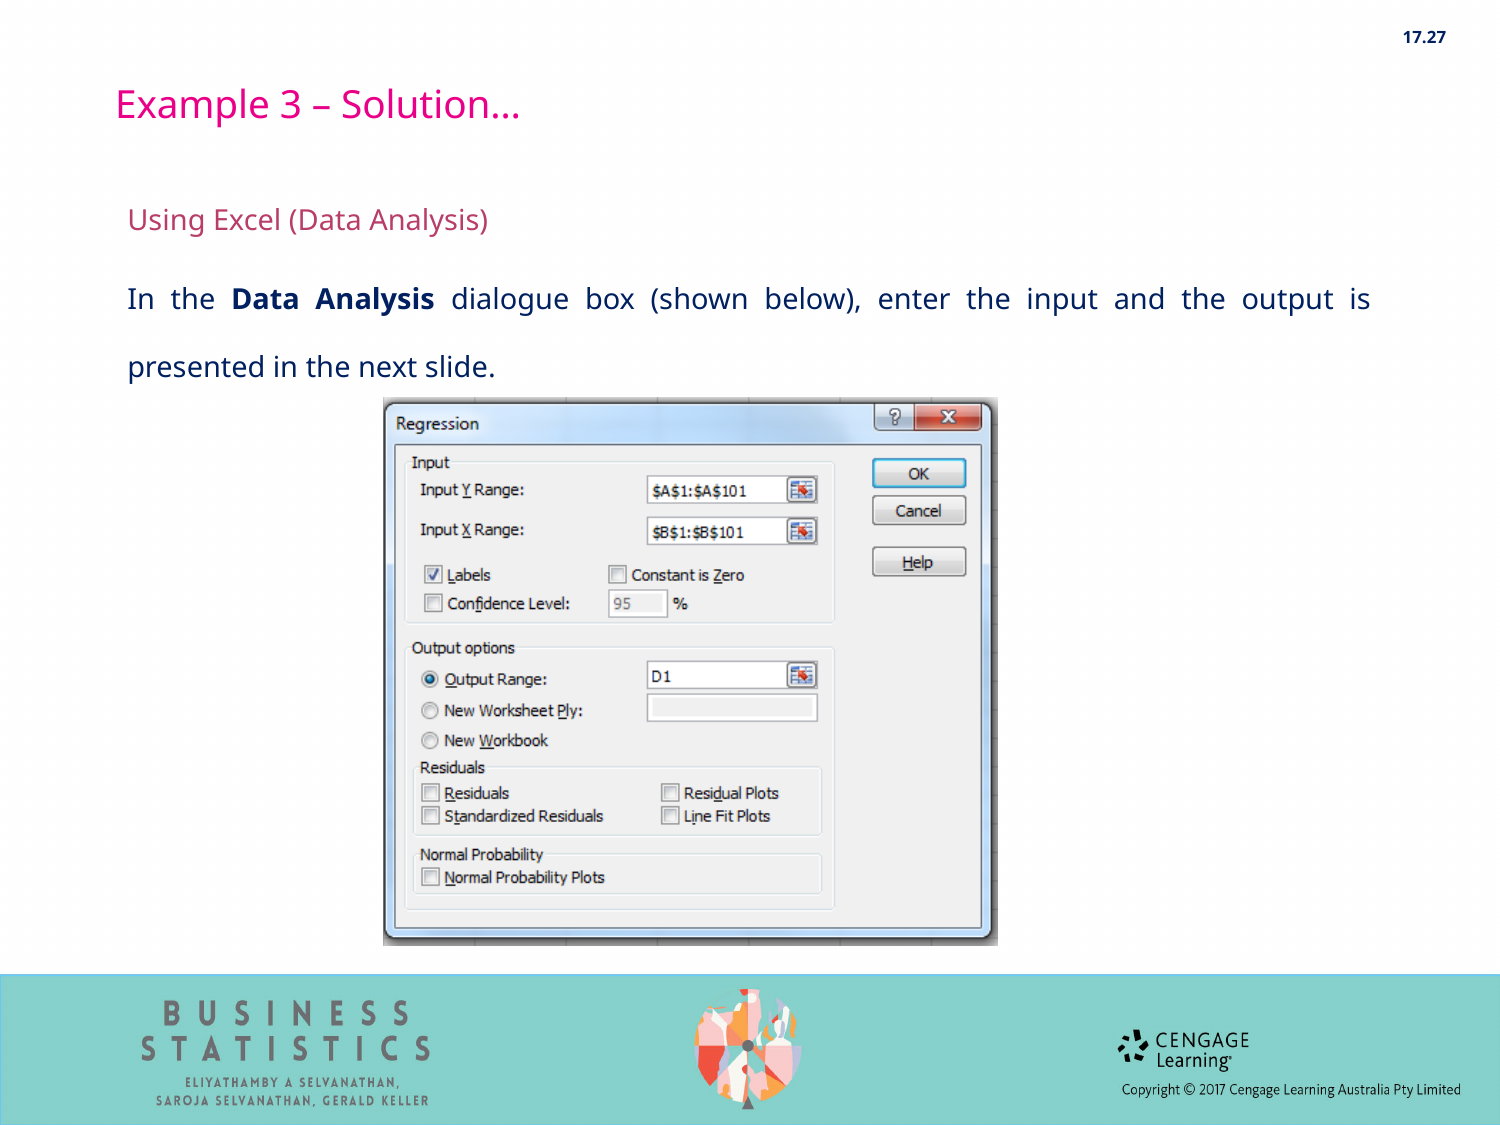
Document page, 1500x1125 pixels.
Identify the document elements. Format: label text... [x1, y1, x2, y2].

picture [0, 75, 1500, 1125]
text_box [383, 396, 999, 947]
text_box Using Excel (Data Analysis) In the Data Analysis dialogue box (shown below), enter the input and the output is presented in the next slide. [112, 160, 1388, 421]
text_box [0, 0, 1500, 75]
text_box Example 3 – Solution… [100, 31, 1426, 131]
